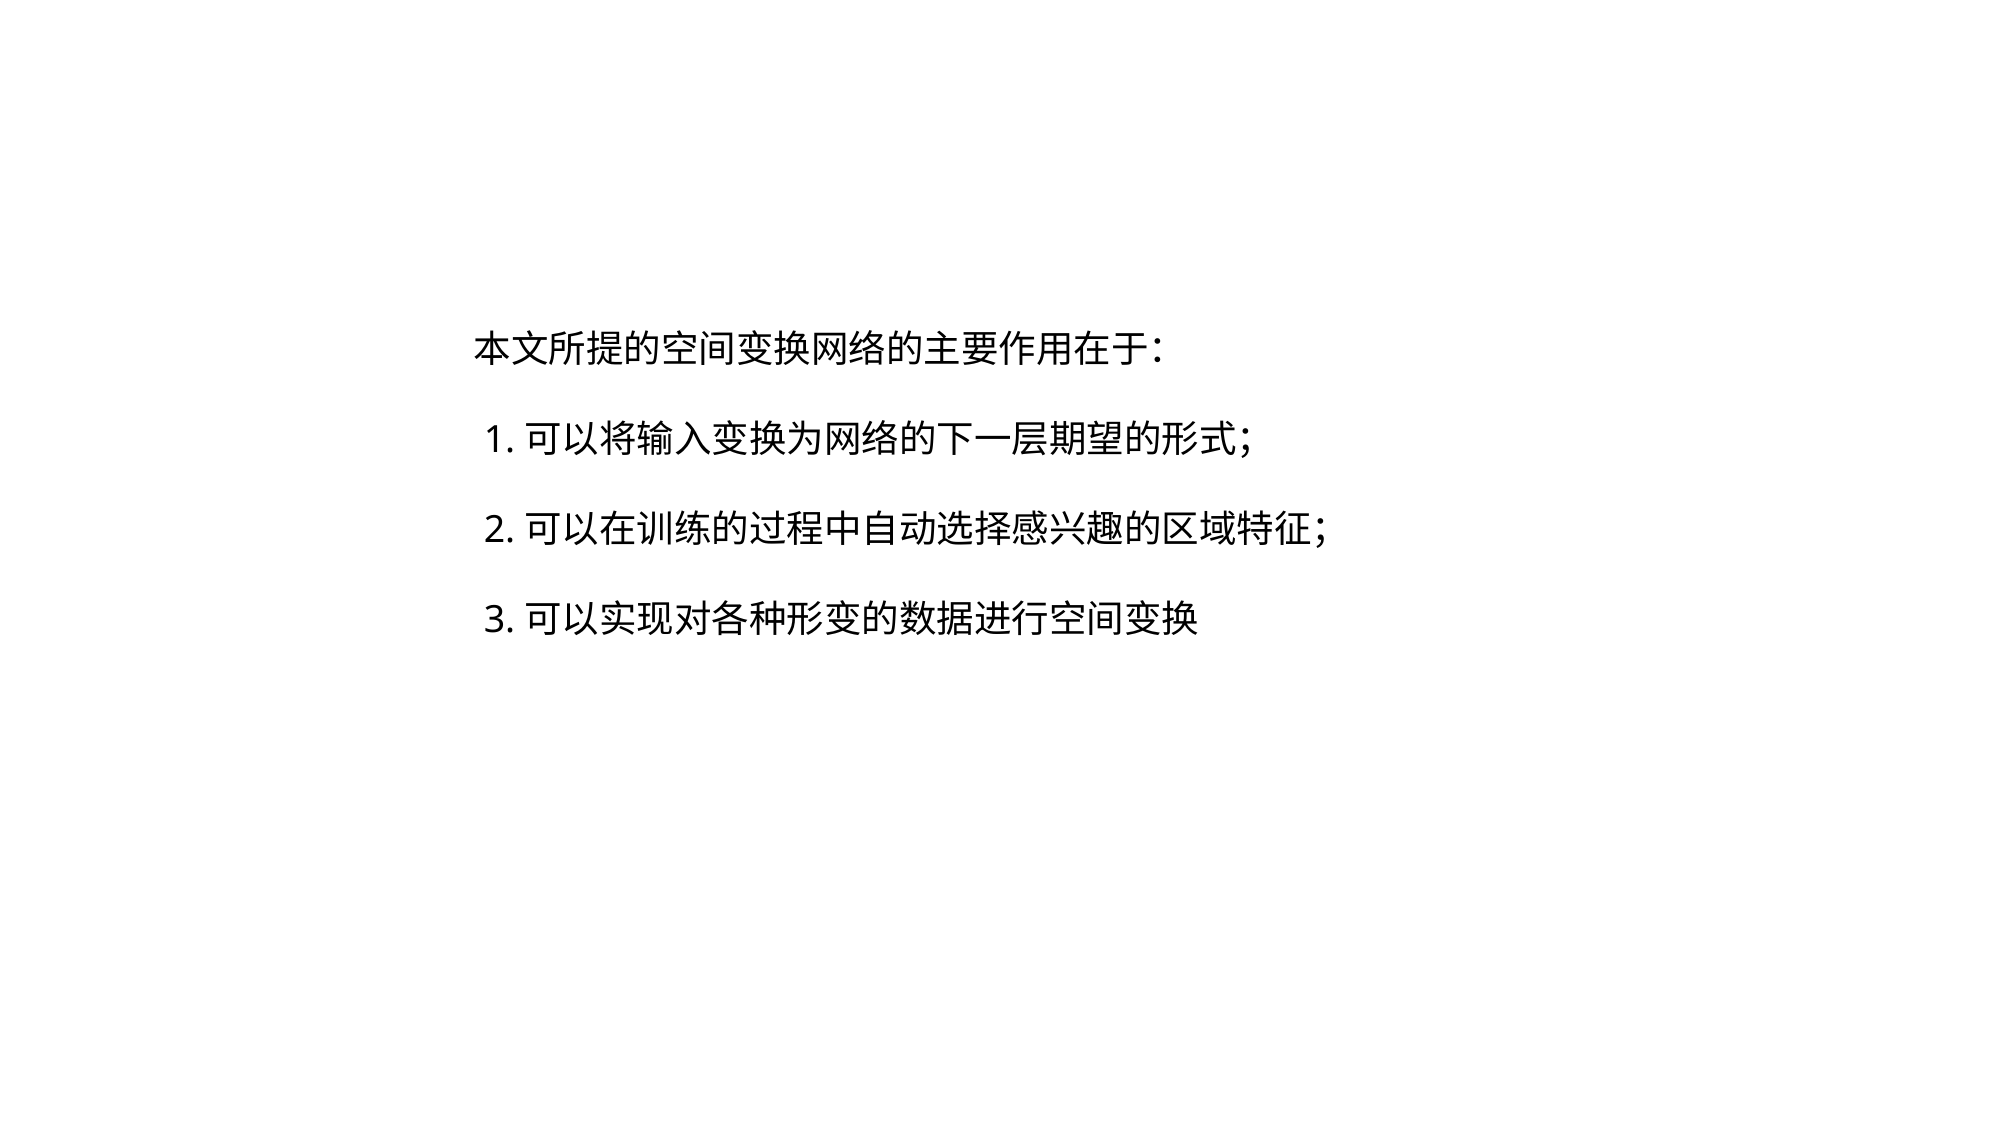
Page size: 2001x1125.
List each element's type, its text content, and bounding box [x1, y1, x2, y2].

text_box 本文所提的空间变换网络的主要作用在于： 1.可以将输入变换为网络的下一层期望的形式； 2.可以在训练的过程中自动选择感兴趣的区域特征； 3.可以实现对各种形变的数据进行空间变换 [459, 317, 1692, 647]
